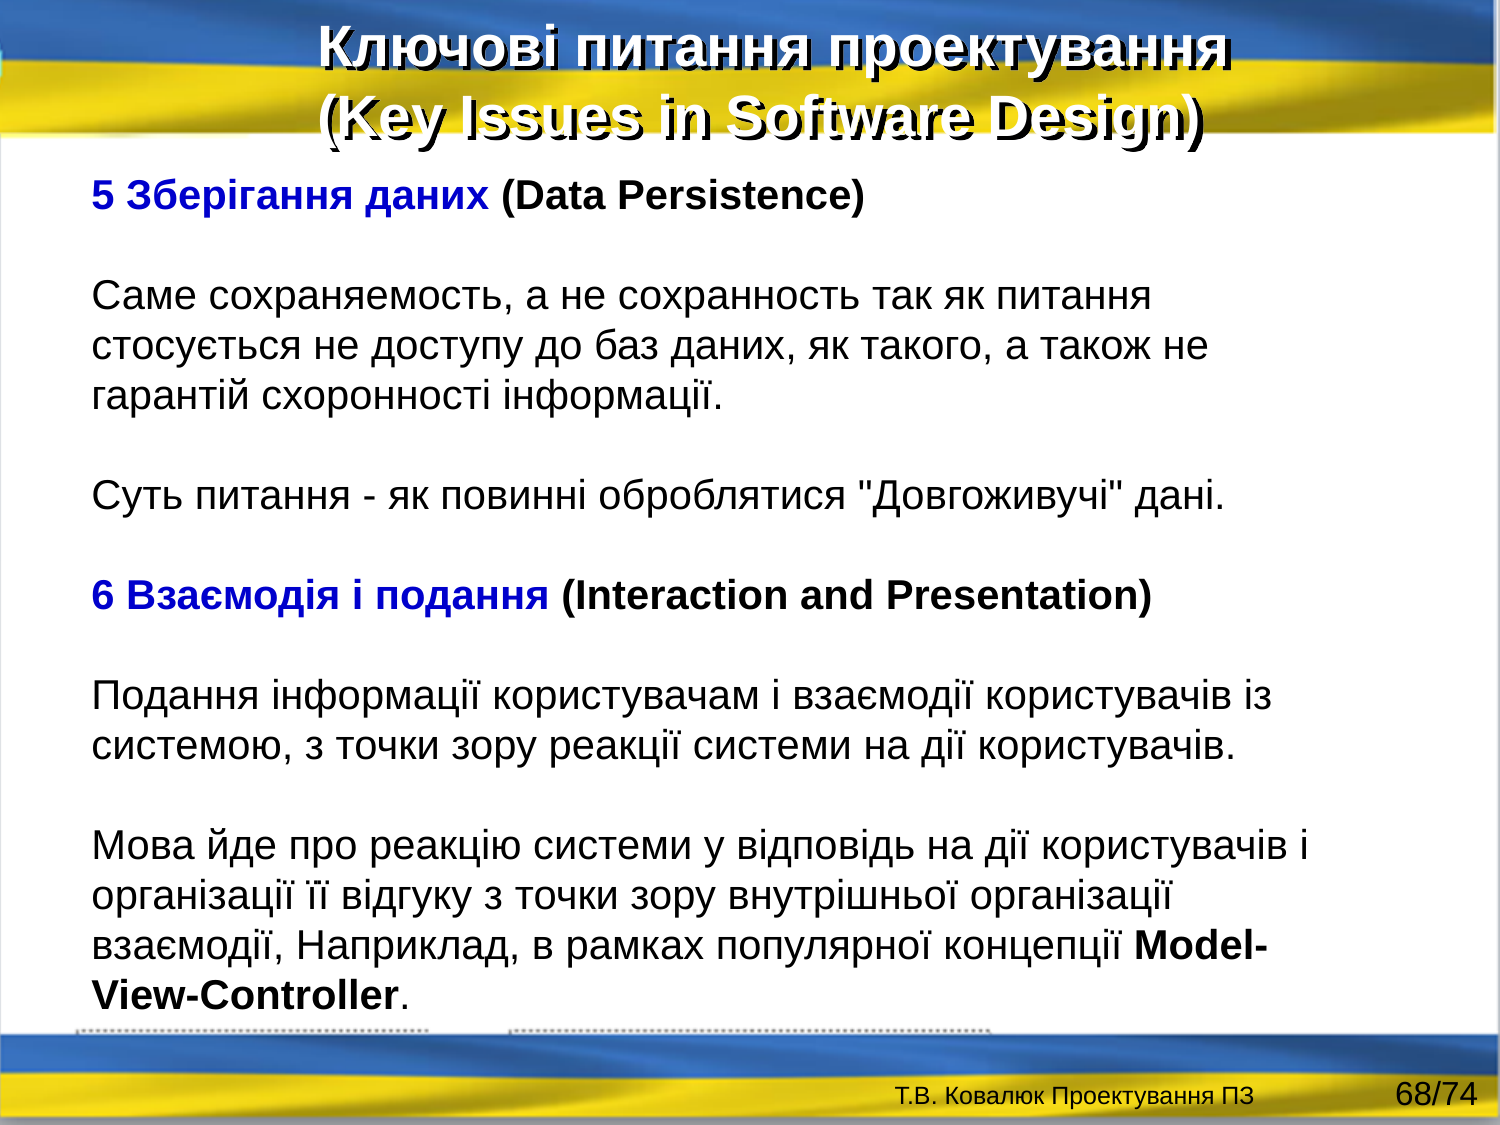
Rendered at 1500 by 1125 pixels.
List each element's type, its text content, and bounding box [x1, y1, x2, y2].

text_box 5 Зберігання даних (Data Persistence) Саме сохраняемость, а не сохранность так як питання стосується не доступу до баз даних, як такого, а також не гарантій схоронності інформації. Суть питання - як повинні оброблятися "Довгоживучі" дані. 6 Взаємодія і подання (Interaction and Presentation) Подання інформації користувачам і взаємодії користувачів із системою, з точки зору реакції системи на дії користувачів. Мова йде про реакцію системи у відповідь на дії користувачів і організації її відгуку з точки зору внутрішньої організації взаємодії, Наприклад, в рамках популярної концепції Model-View-Controller. [76, 160, 1353, 1026]
text_box Ключові питання проектування (Key Issues in Software Design) [302, 0, 1262, 155]
picture [0, 0, 1500, 1125]
